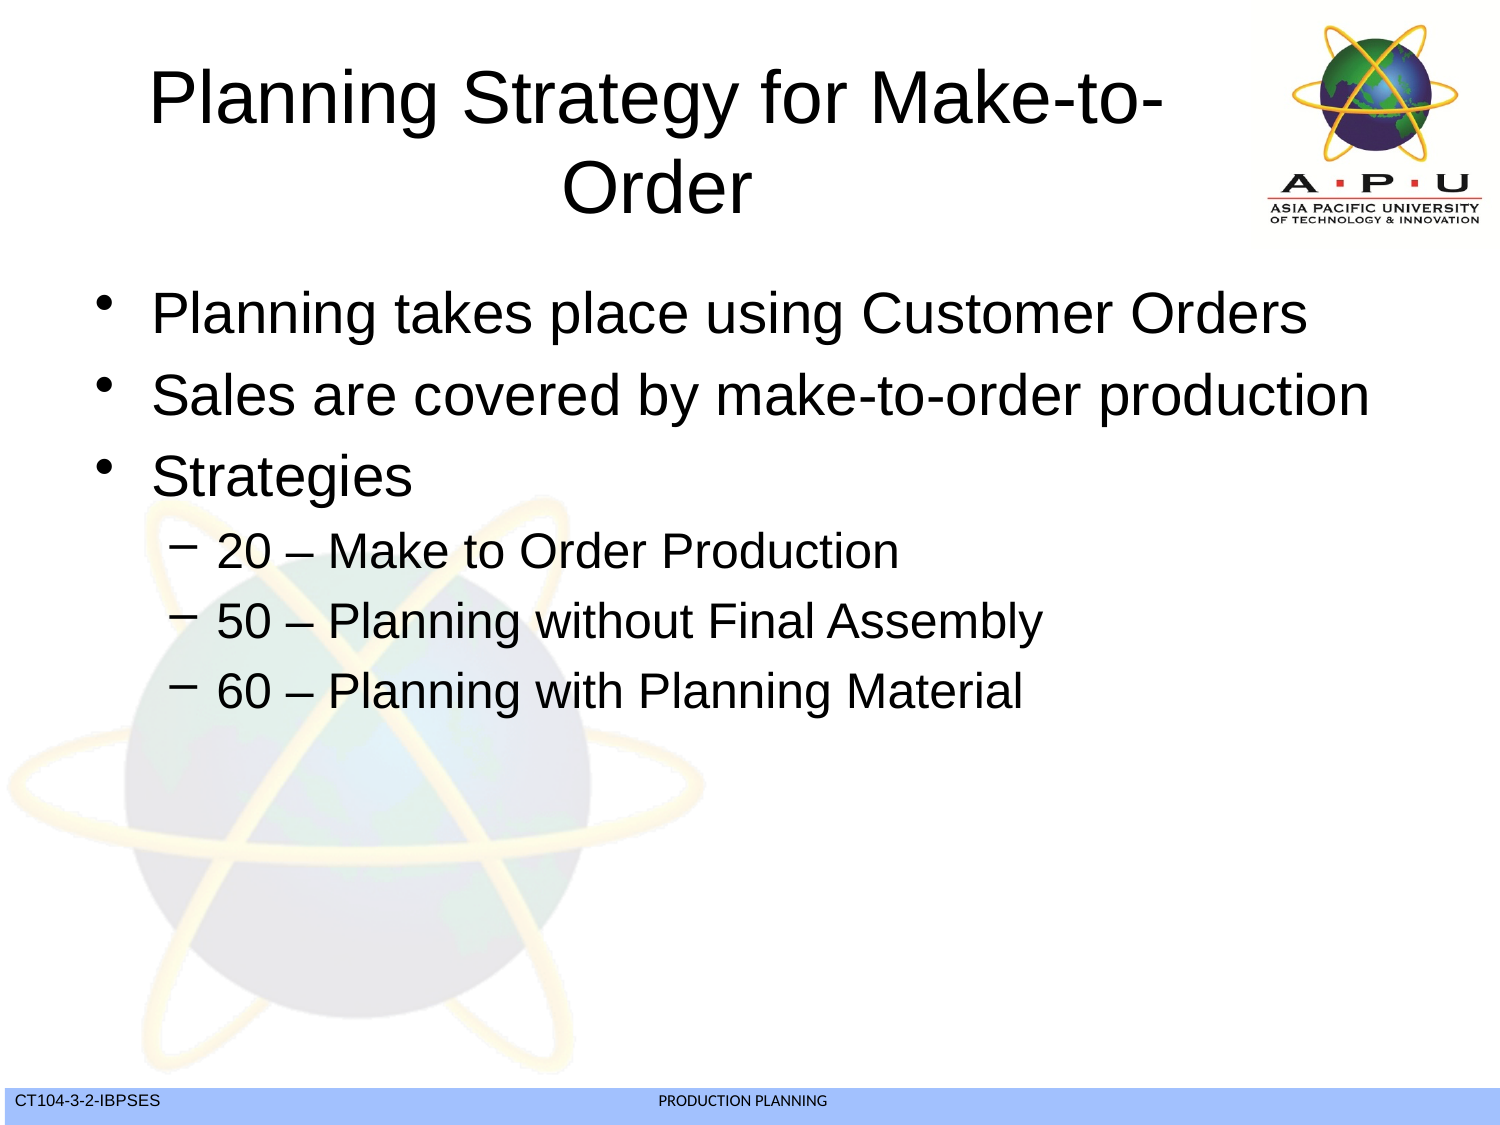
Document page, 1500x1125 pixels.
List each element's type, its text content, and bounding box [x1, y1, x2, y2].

list Planning takes place using Customer Orders Sales are covered by make-to-order production Strategies 20 – Make to Order Production 50 – Planning without Final Assembly 60 – Planning with Planning Material [79, 267, 1415, 1065]
picture [1251, 0, 1500, 249]
title Planning Strategy for Make-to-Order [79, 45, 1235, 233]
